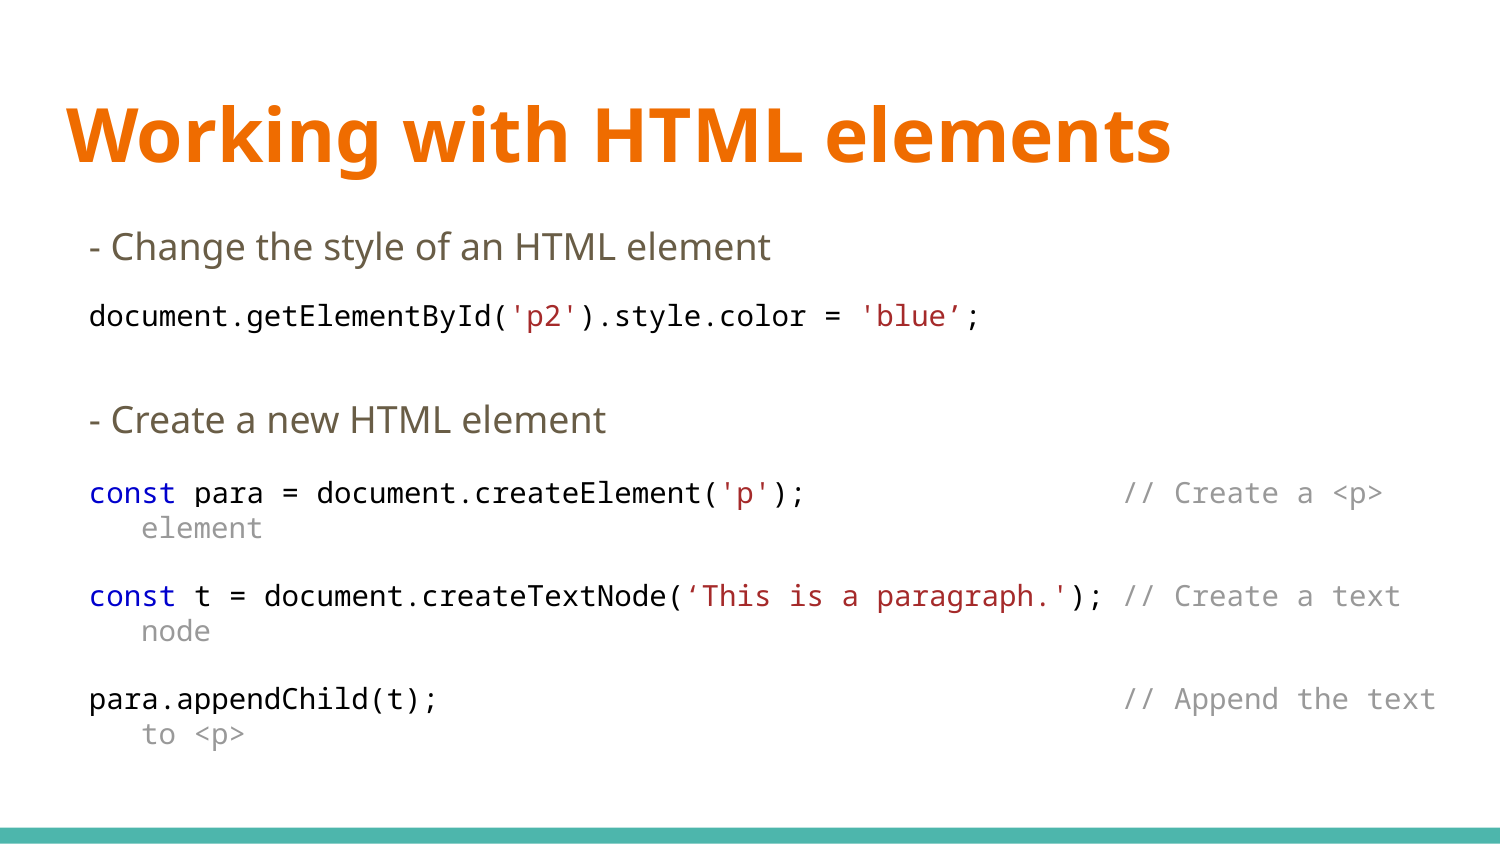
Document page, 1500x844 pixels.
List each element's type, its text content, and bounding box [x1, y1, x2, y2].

list - Change the style of an HTML element document.getElementById('p2').style.color = 'blue’; - Create a new HTML element const para = document.createElement('p'); // Create a <p> element const t = document.createTextNode(‘This is a paragraph.'); // Create a text node para.appendChild(t); // Append the text to <p> [51, 207, 1469, 750]
title Working with HTML elements [51, 72, 1449, 189]
